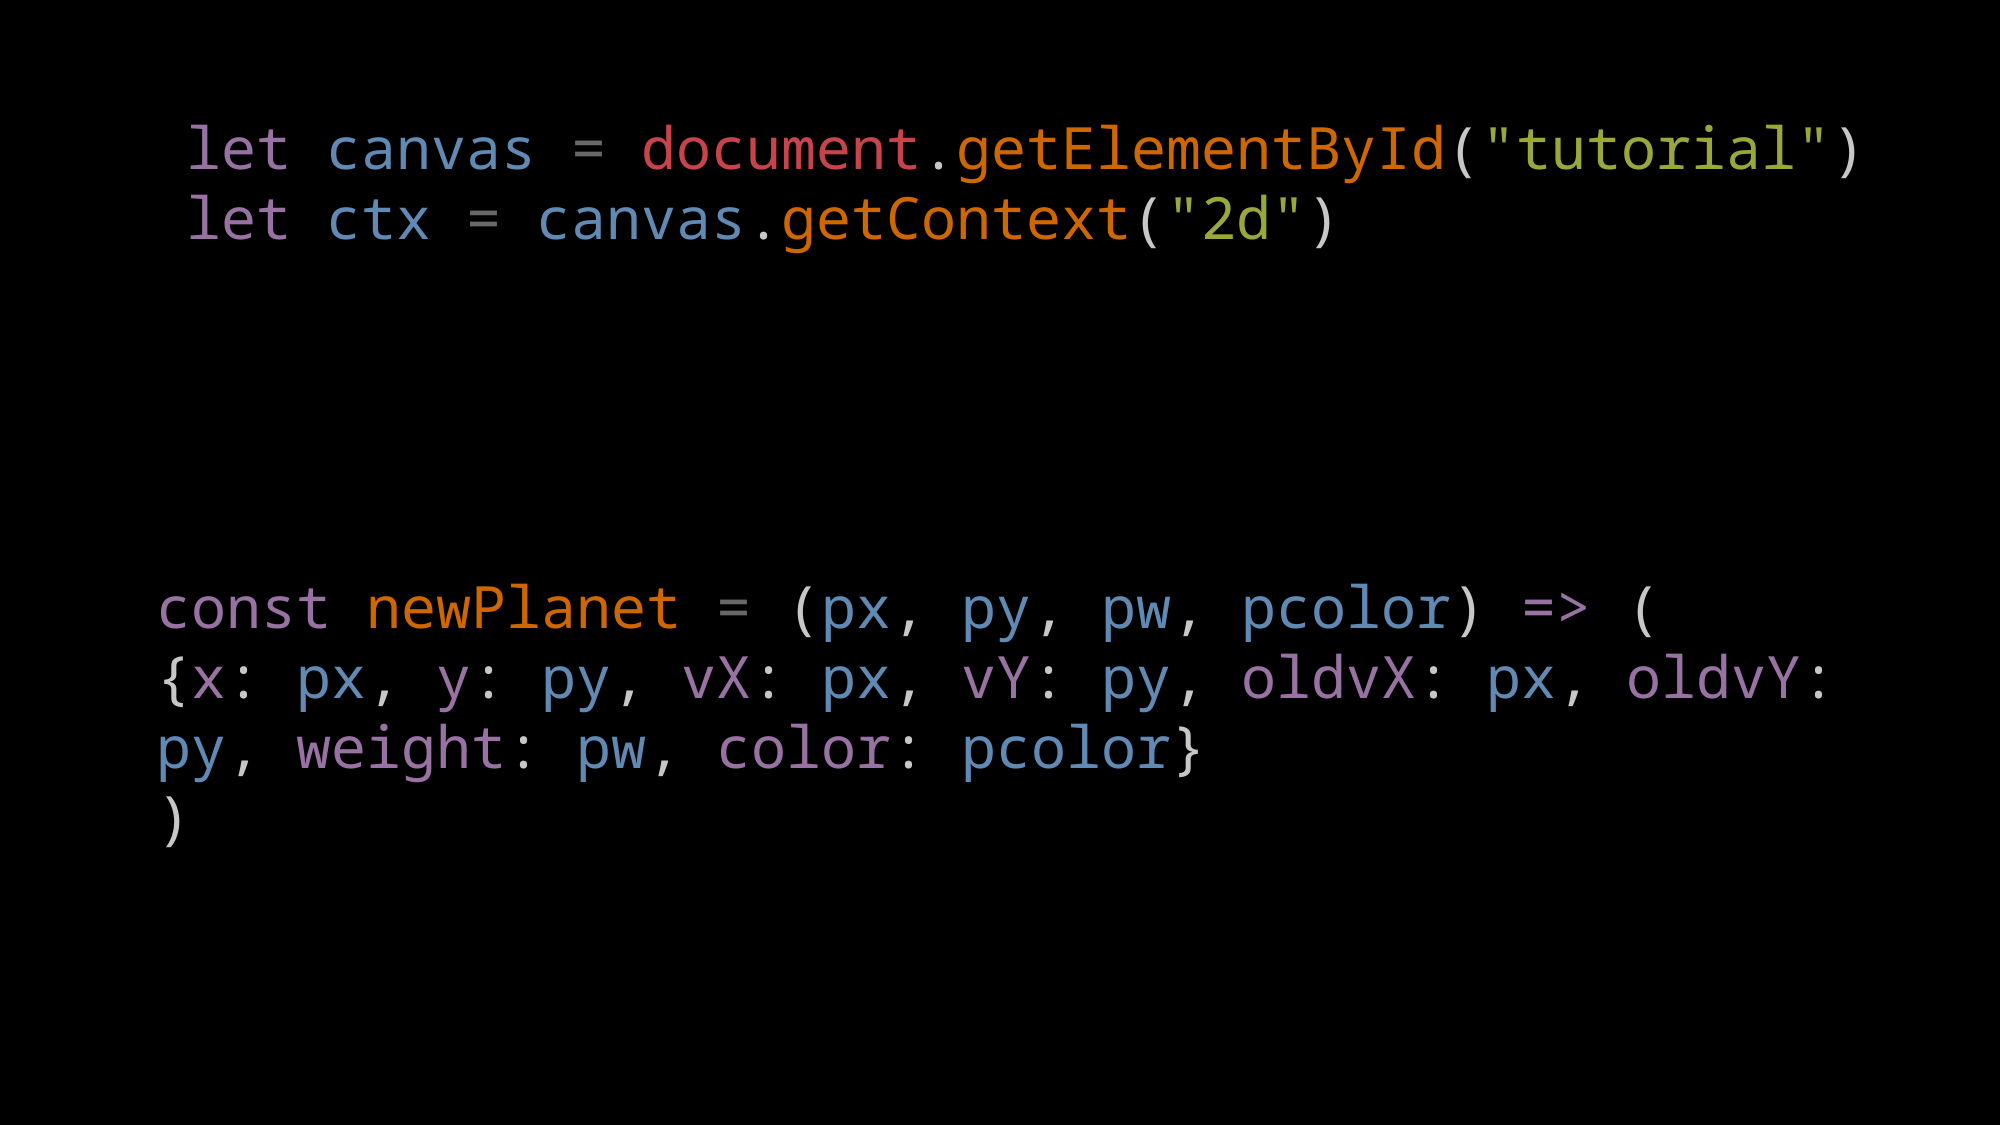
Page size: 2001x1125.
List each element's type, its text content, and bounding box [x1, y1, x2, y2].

text_box let canvas = document.getElementById("tutorial") let ctx = canvas.getContext("2d") [171, 104, 1963, 259]
text_box const newPlanet = (px, py, pw, pcolor) => ( {x: px, y: py, vX: px, vY: py, oldvX: px, oldvY: py, weight: pw, color: pcolor} ) [141, 562, 1933, 858]
